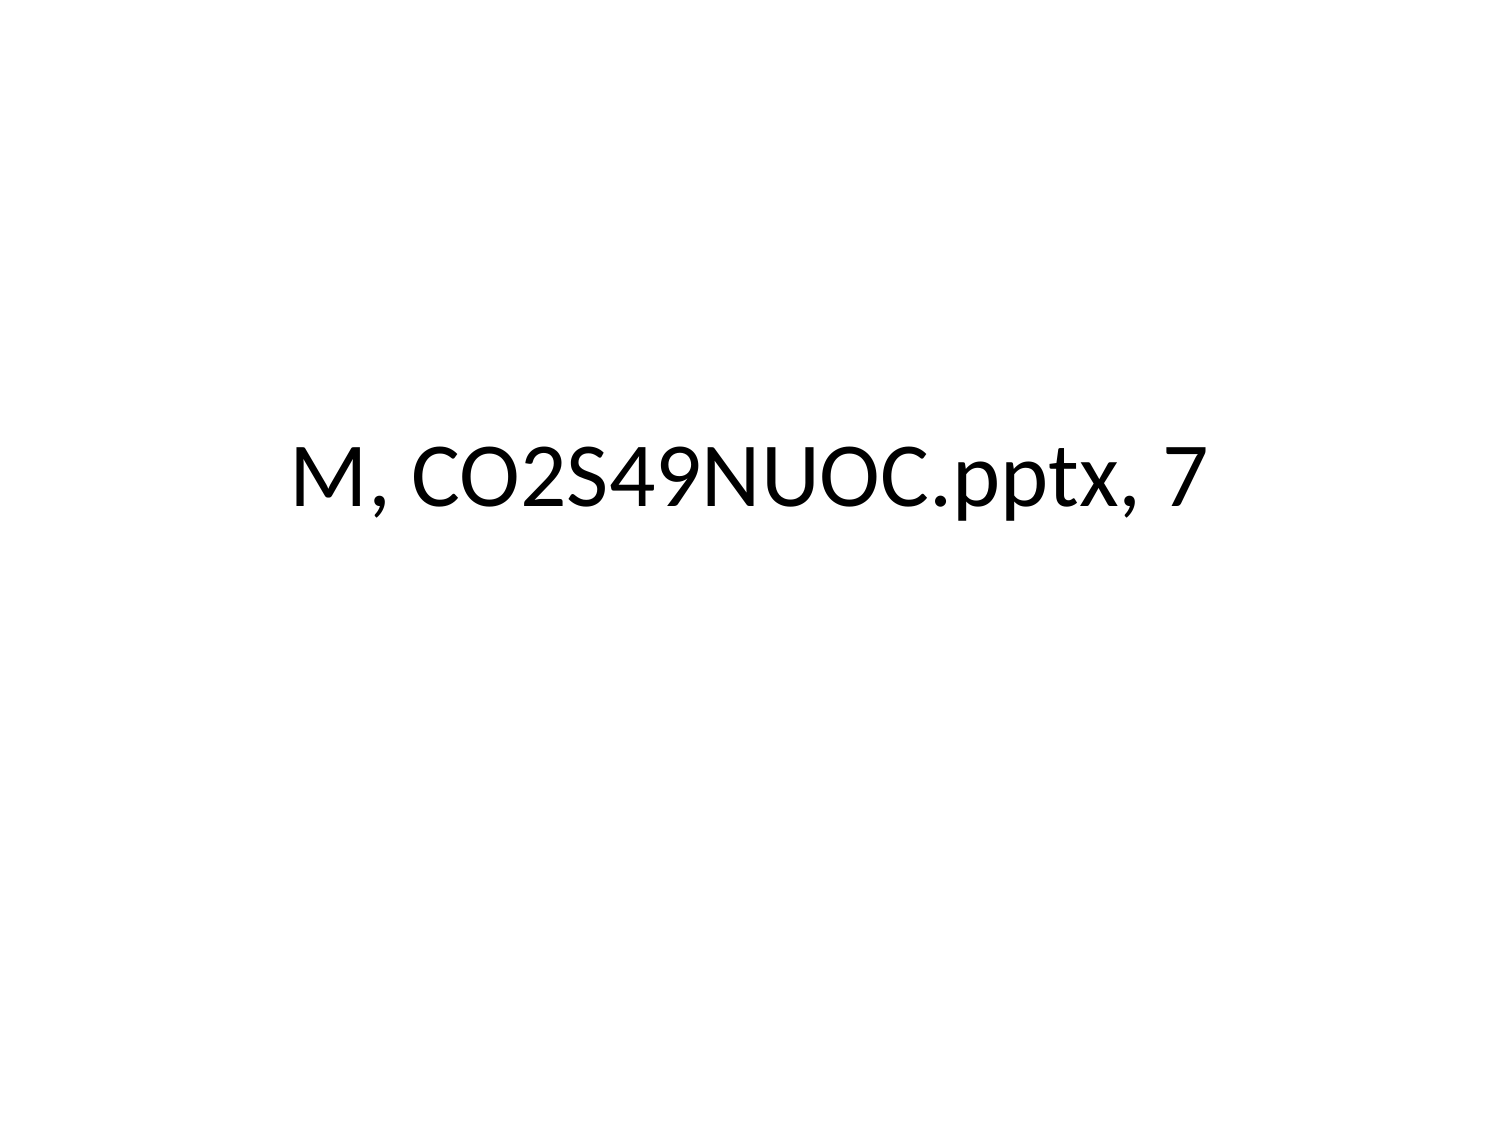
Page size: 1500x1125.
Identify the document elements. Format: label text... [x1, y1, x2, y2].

title M, CO2S49NUOC.pptx, 7 [112, 349, 1388, 591]
